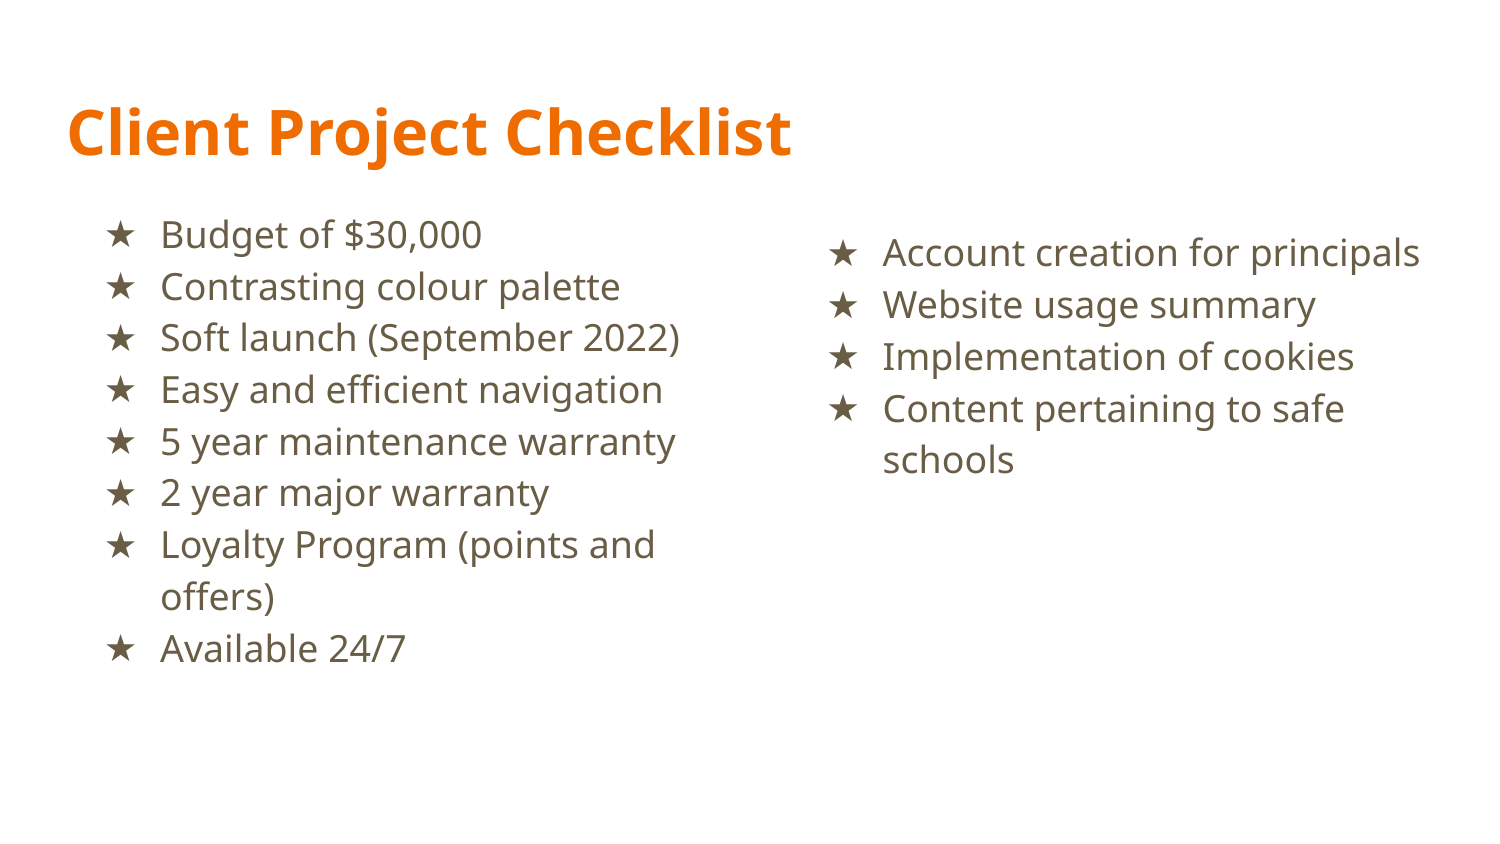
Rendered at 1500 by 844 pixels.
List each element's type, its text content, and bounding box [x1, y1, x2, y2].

list Account creation for principals Website usage summary Implementation of cookies Content pertaining to safe schools [792, 207, 1449, 750]
list Budget of $30,000 Contrasting colour palette Soft launch (September 2022) Easy and efficient navigation 5 year maintenance warranty 2 year major warranty Loyalty Program (points and offers) Available 24/7 [70, 189, 727, 772]
title Client Project Checklist [51, 72, 1449, 189]
